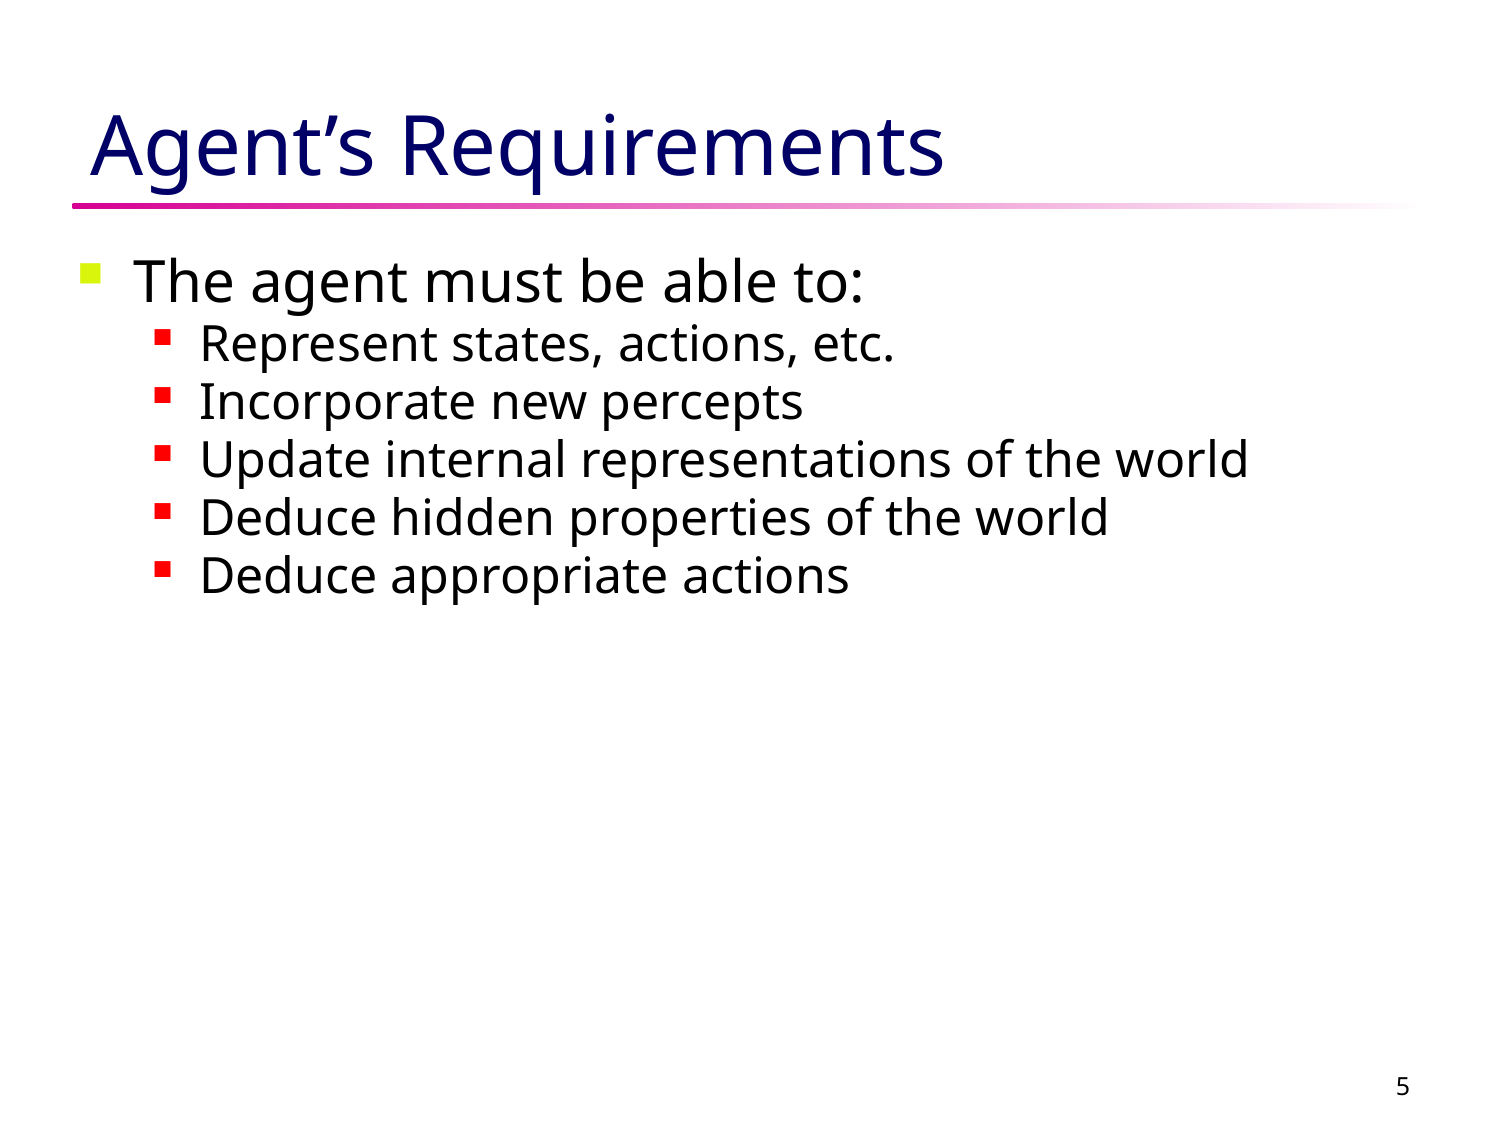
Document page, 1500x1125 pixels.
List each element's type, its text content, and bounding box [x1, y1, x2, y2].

slide_number 5 [1112, 1037, 1426, 1113]
list The agent must be able to: Represent states, actions, etc. Incorporate new percepts Update internal representations of the world Deduce hidden properties of the world Deduce appropriate actions [62, 249, 1463, 1006]
title Agent’s Requirements [75, 12, 1468, 200]
